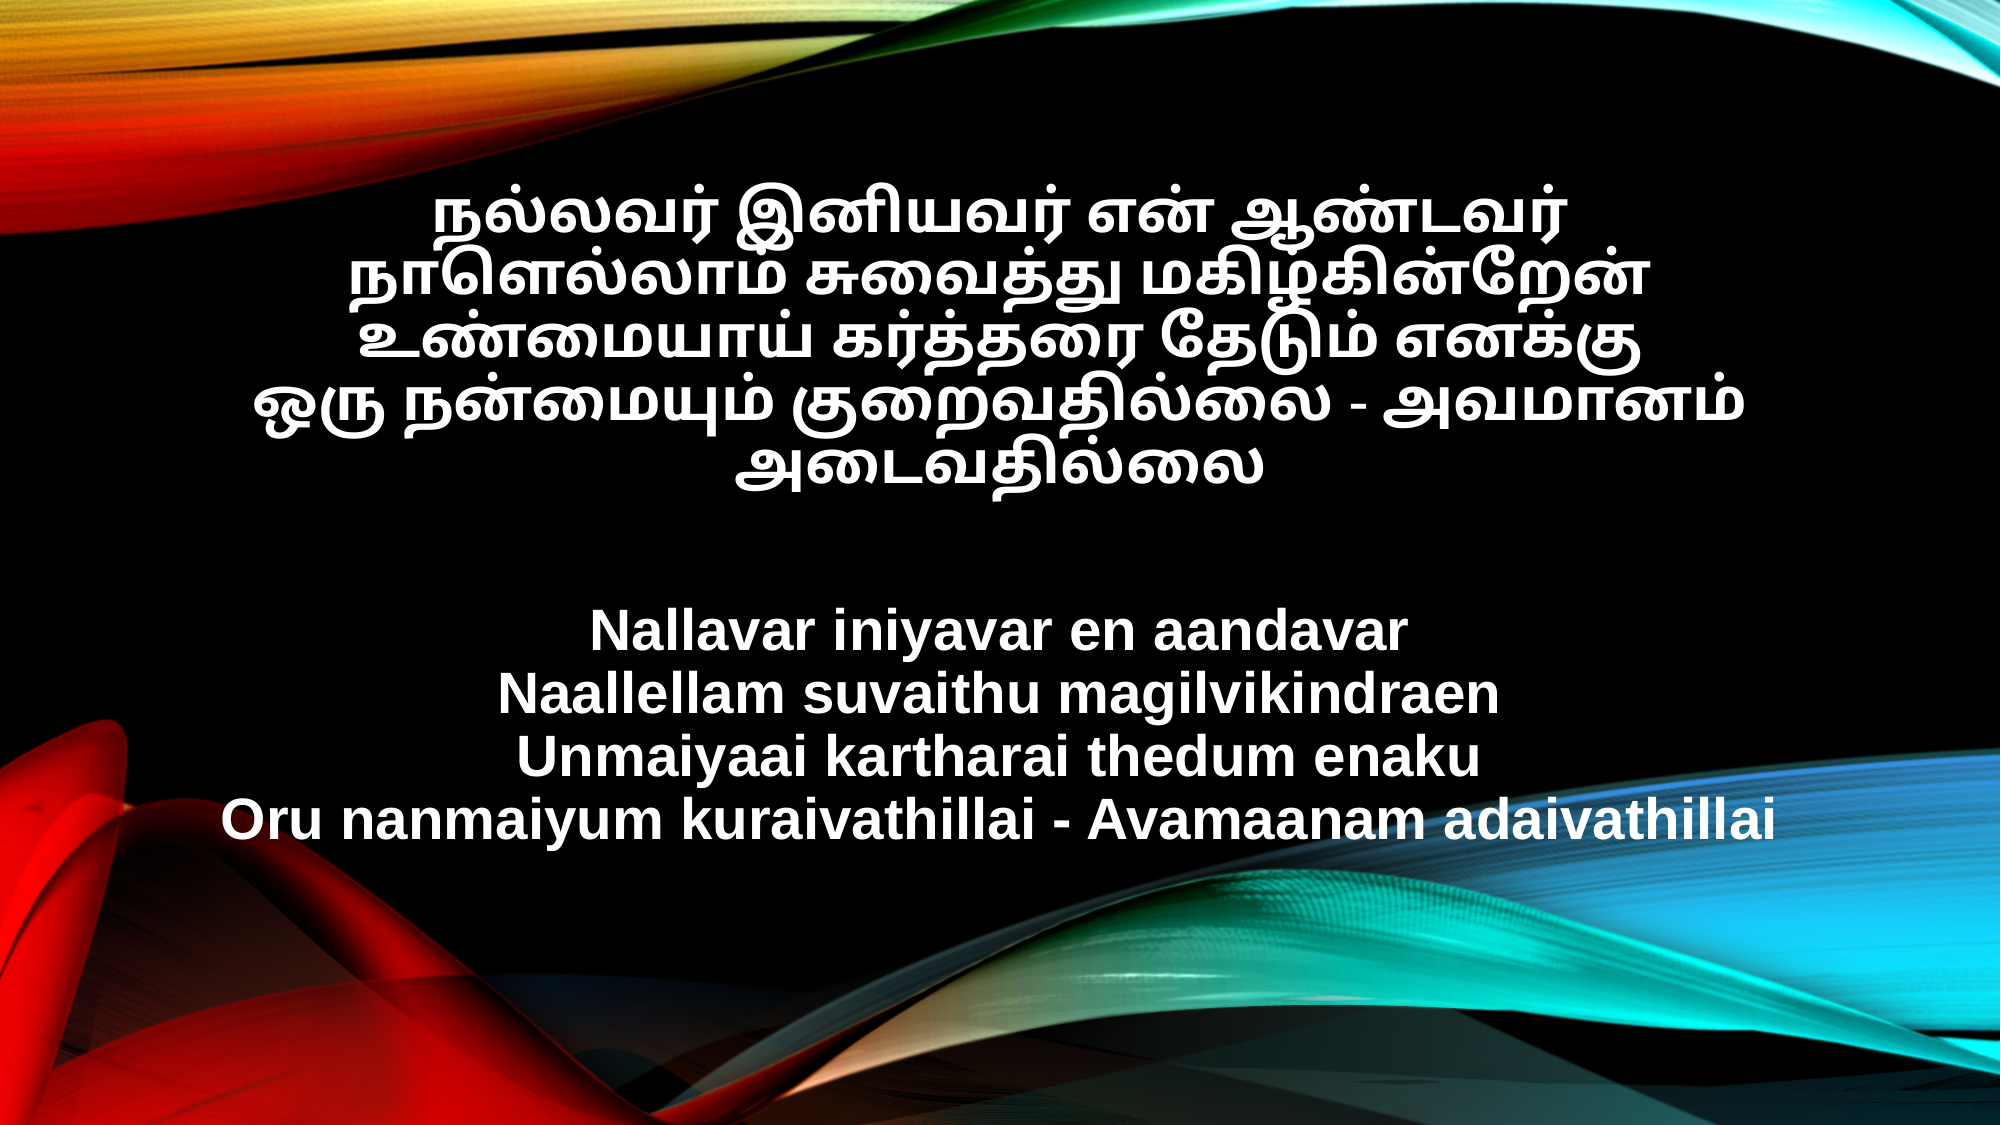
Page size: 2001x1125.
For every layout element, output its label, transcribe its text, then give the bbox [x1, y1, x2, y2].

subtitle நல்லவர் இனியவர் என் ஆண்டவர் நாளெல்லாம் சுவைத்து மகிழ்கின்றேன் உண்மையாய் கர்த்தரை தேடும் எனக்கு ஒரு நன்மையும் குறைவதில்லை - அவமானம் அடைவதில்லை Nallavar iniyavar en aandavar Naallellam suvaithu magilvikindraen Unmaiyaai kartharai thedum enaku Oru nanmaiyum kuraivathillai - Avamaanam adaivathillai [0, 0, 2000, 1125]
